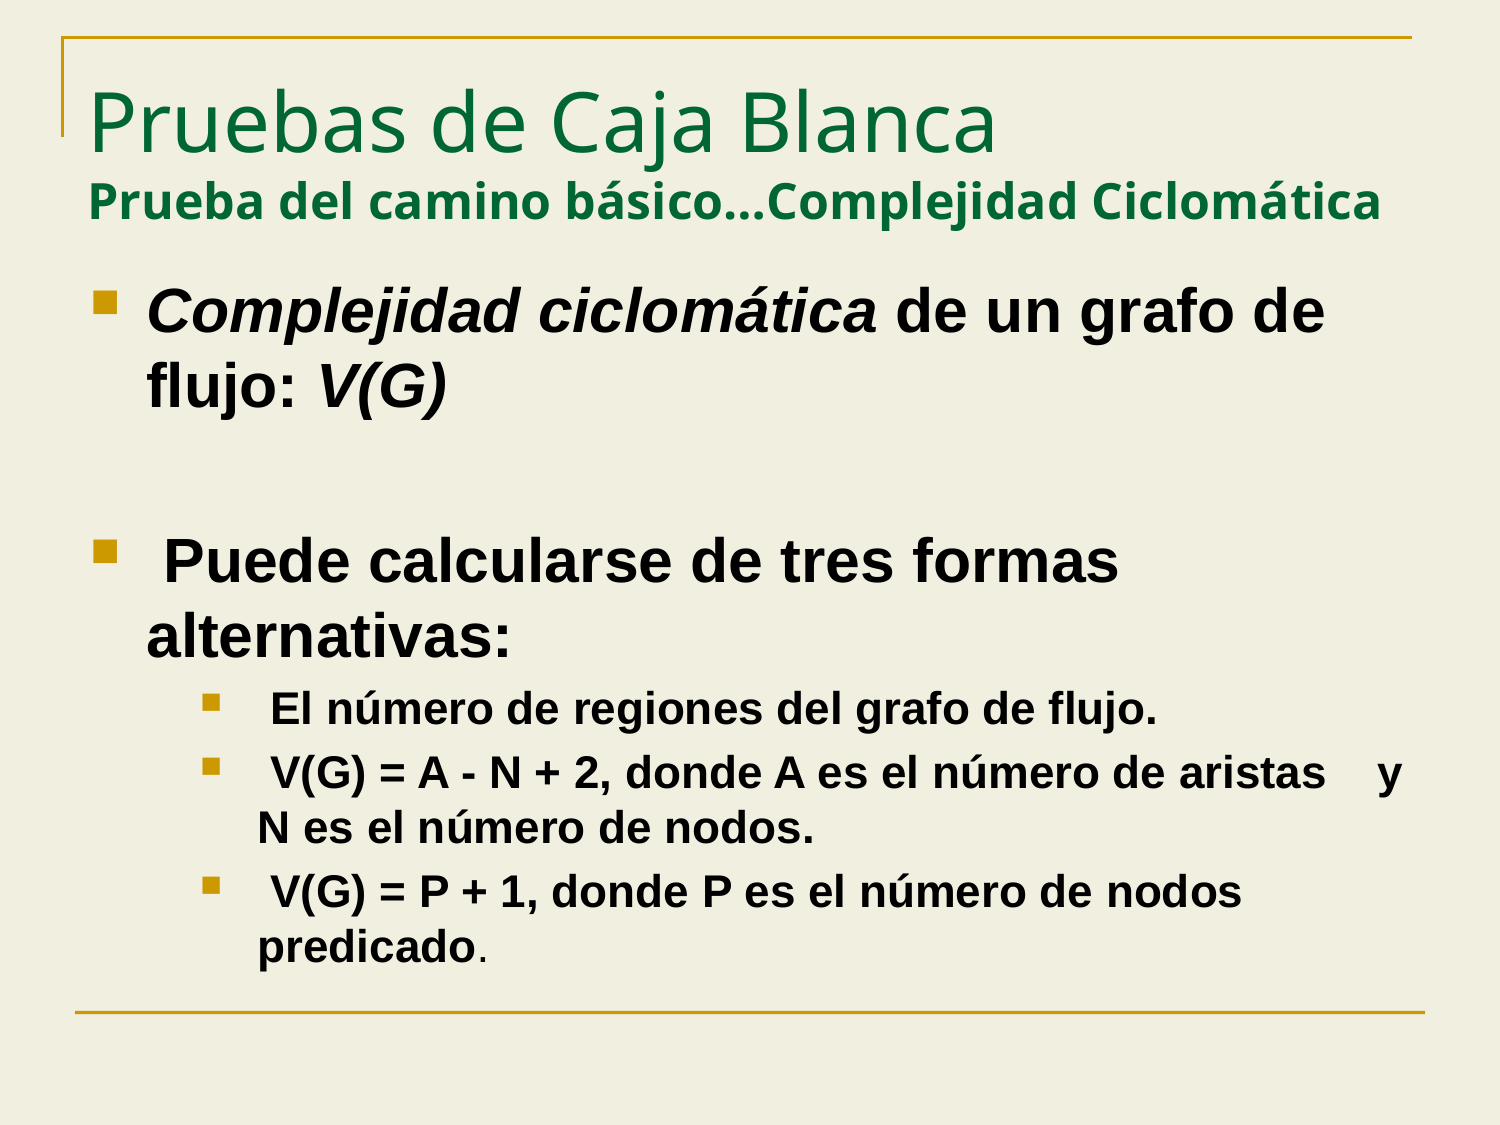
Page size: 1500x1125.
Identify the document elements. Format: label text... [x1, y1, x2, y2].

list Complejidad ciclomática de un grafo de flujo: V(G) Puede calcularse de tres formas alternativas: El número de regiones del grafo de flujo. V(G) = A - N + 2, donde A es el número de aristas y N es el número de nodos. V(G) = P + 1, donde P es el número de nodos predicado. [74, 262, 1426, 1006]
title Pruebas de Caja Blanca Prueba del camino básico…Complejidad Ciclomática [76, 64, 1407, 262]
